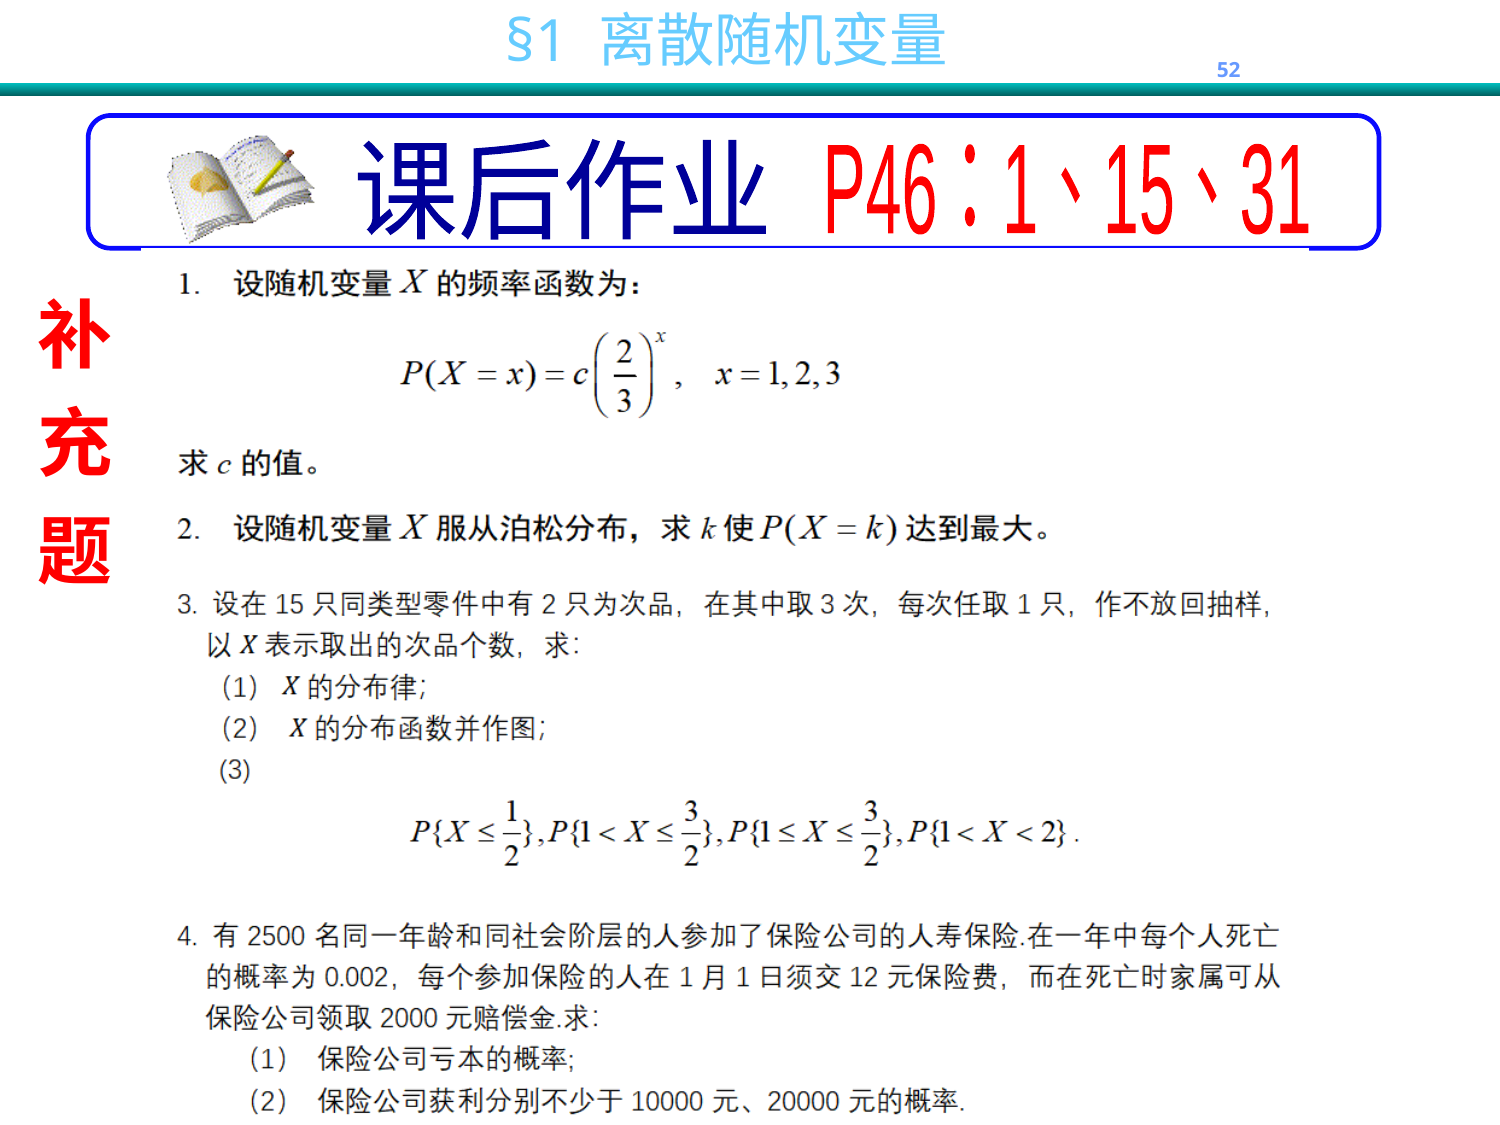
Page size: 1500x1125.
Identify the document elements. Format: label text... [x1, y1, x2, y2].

picture [141, 112, 1309, 1125]
text_box 补充题 [19, 261, 130, 601]
text_box [88, 115, 157, 249]
text_box [331, 115, 1379, 249]
